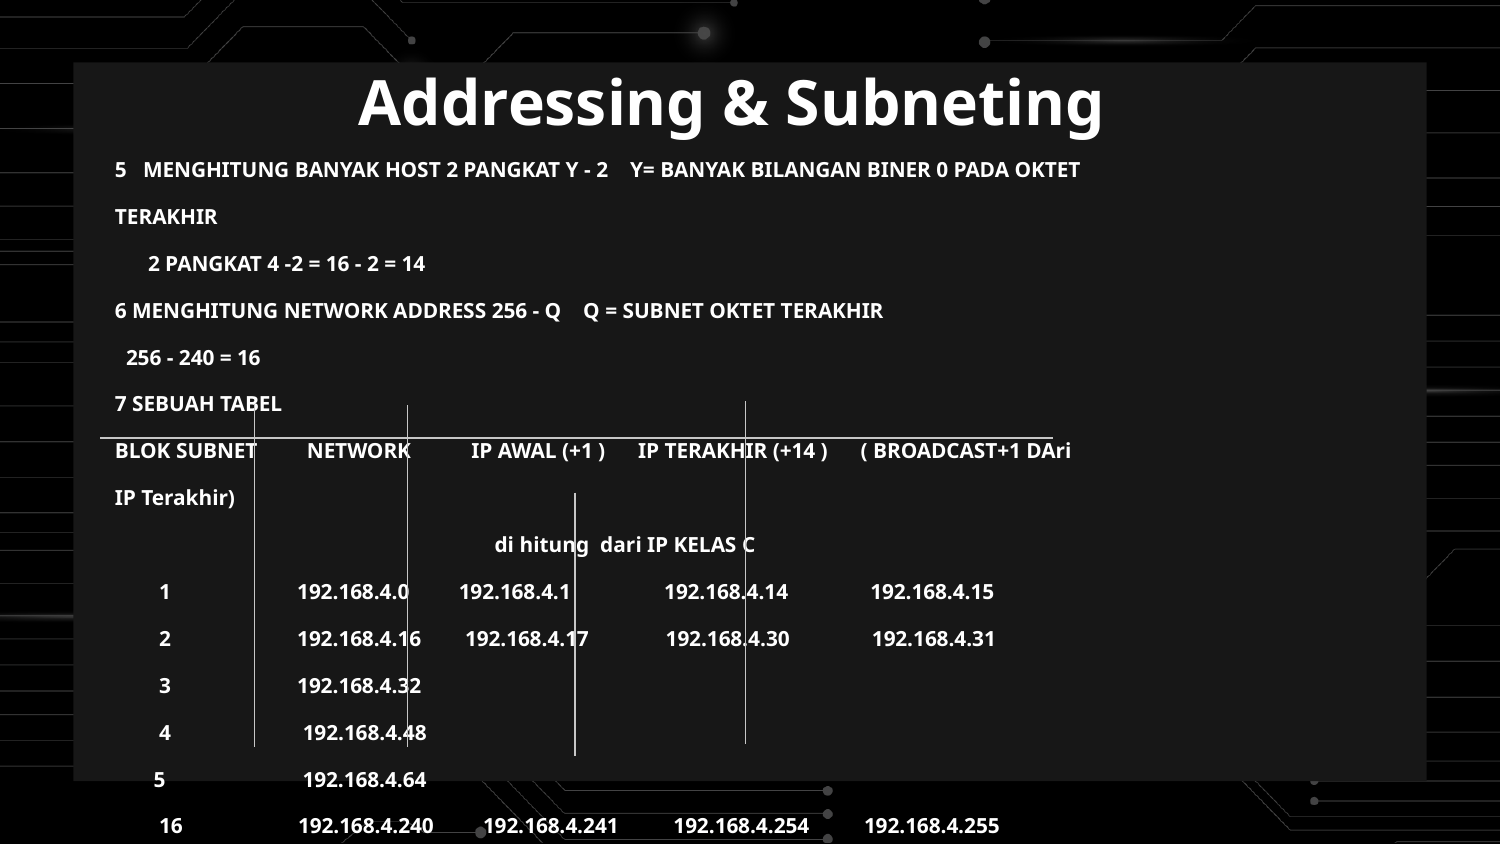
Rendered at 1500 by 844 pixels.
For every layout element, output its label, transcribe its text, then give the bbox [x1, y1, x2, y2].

title Addressing & Subneting [100, 48, 1365, 143]
text_box 5 MENGHITUNG BANYAK HOST 2 PANGKAT Y - 2 Y= BANYAK BILANGAN BINER 0 PADA OKTET TERAKHIR 2 PANGKAT 4 -2 = 16 - 2 = 14 6 MENGHITUNG NETWORK ADDRESS 256 - Q Q = SUBNET OKTET TERAKHIR 256 - 240 = 16 7 SEBUAH TABEL BLOK SUBNET NETWORK IP AWAL (+1 ) IP TERAKHIR (+14 ) ( BROADCAST+1 DAri IP Terakhir) di hitung dari IP KELAS C 1 192.168.4.0 192.168.4.1 192.168.4.14 192.168.4.15 2 192.168.4.16 192.168.4.17 192.168.4.30 192.168.4.31 3 192.168.4.32 4 192.168.4.48 5 192.168.4.64 16 192.168.4.240 192.168.4.241 192.168.4.254 192.168.4.255 [100, 127, 1096, 844]
picture [0, 0, 1500, 843]
